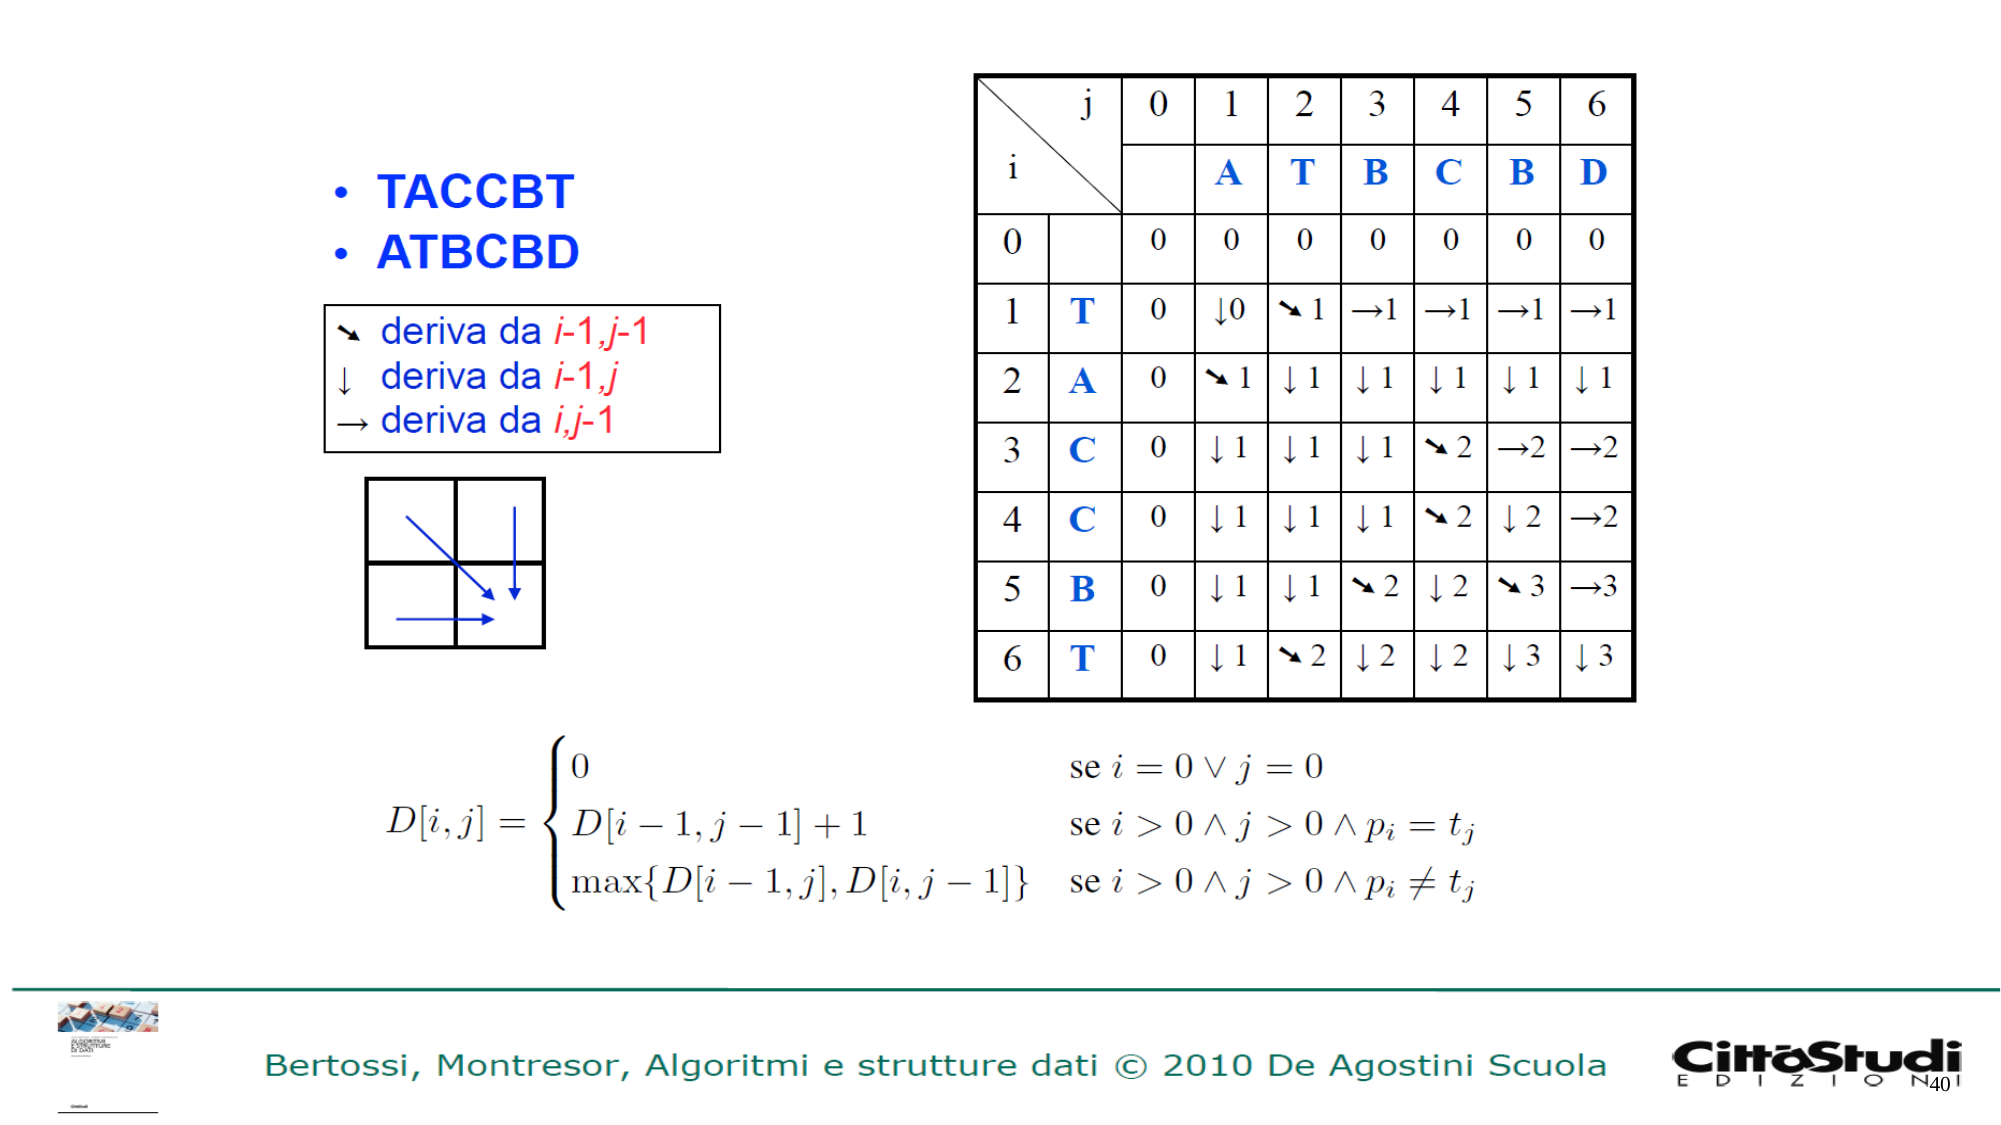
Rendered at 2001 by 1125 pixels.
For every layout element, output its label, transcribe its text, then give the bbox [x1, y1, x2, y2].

picture [300, 63, 1658, 917]
text_box [255, 1050, 471, 1085]
picture [8, 985, 2001, 1125]
slide_number 40 [1910, 1062, 1970, 1109]
